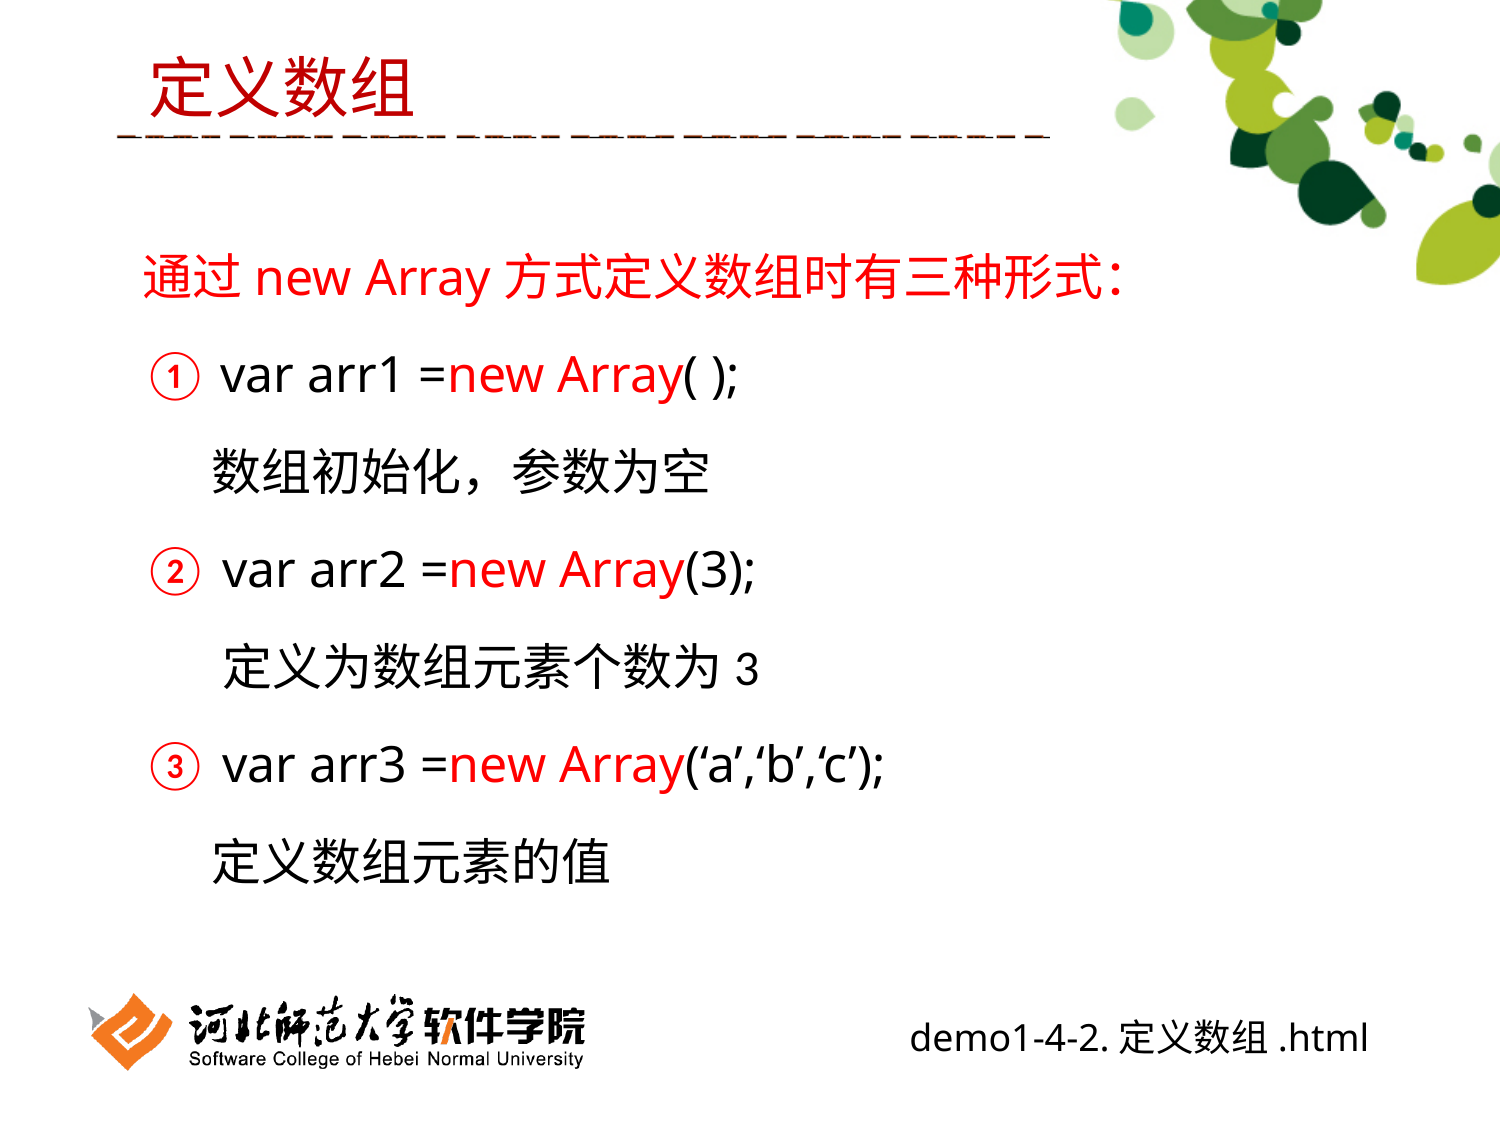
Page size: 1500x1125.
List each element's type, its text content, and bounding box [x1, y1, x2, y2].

list 通过new Array方式定义数组时有三种形式： ① var arr1 =new Array( ); 数组初始化，参数为空 ② var arr2 =new Array(3); 定义为数组元素个数为3 ③ var arr3 =new Array(‘a’,‘b’,‘c’); 定义数组元素的值 [100, 208, 1352, 929]
picture [0, 0, 1500, 1125]
list 定义数组 [134, 38, 1142, 120]
text_box demo1-4-2.定义数组.html [894, 1006, 1385, 1066]
